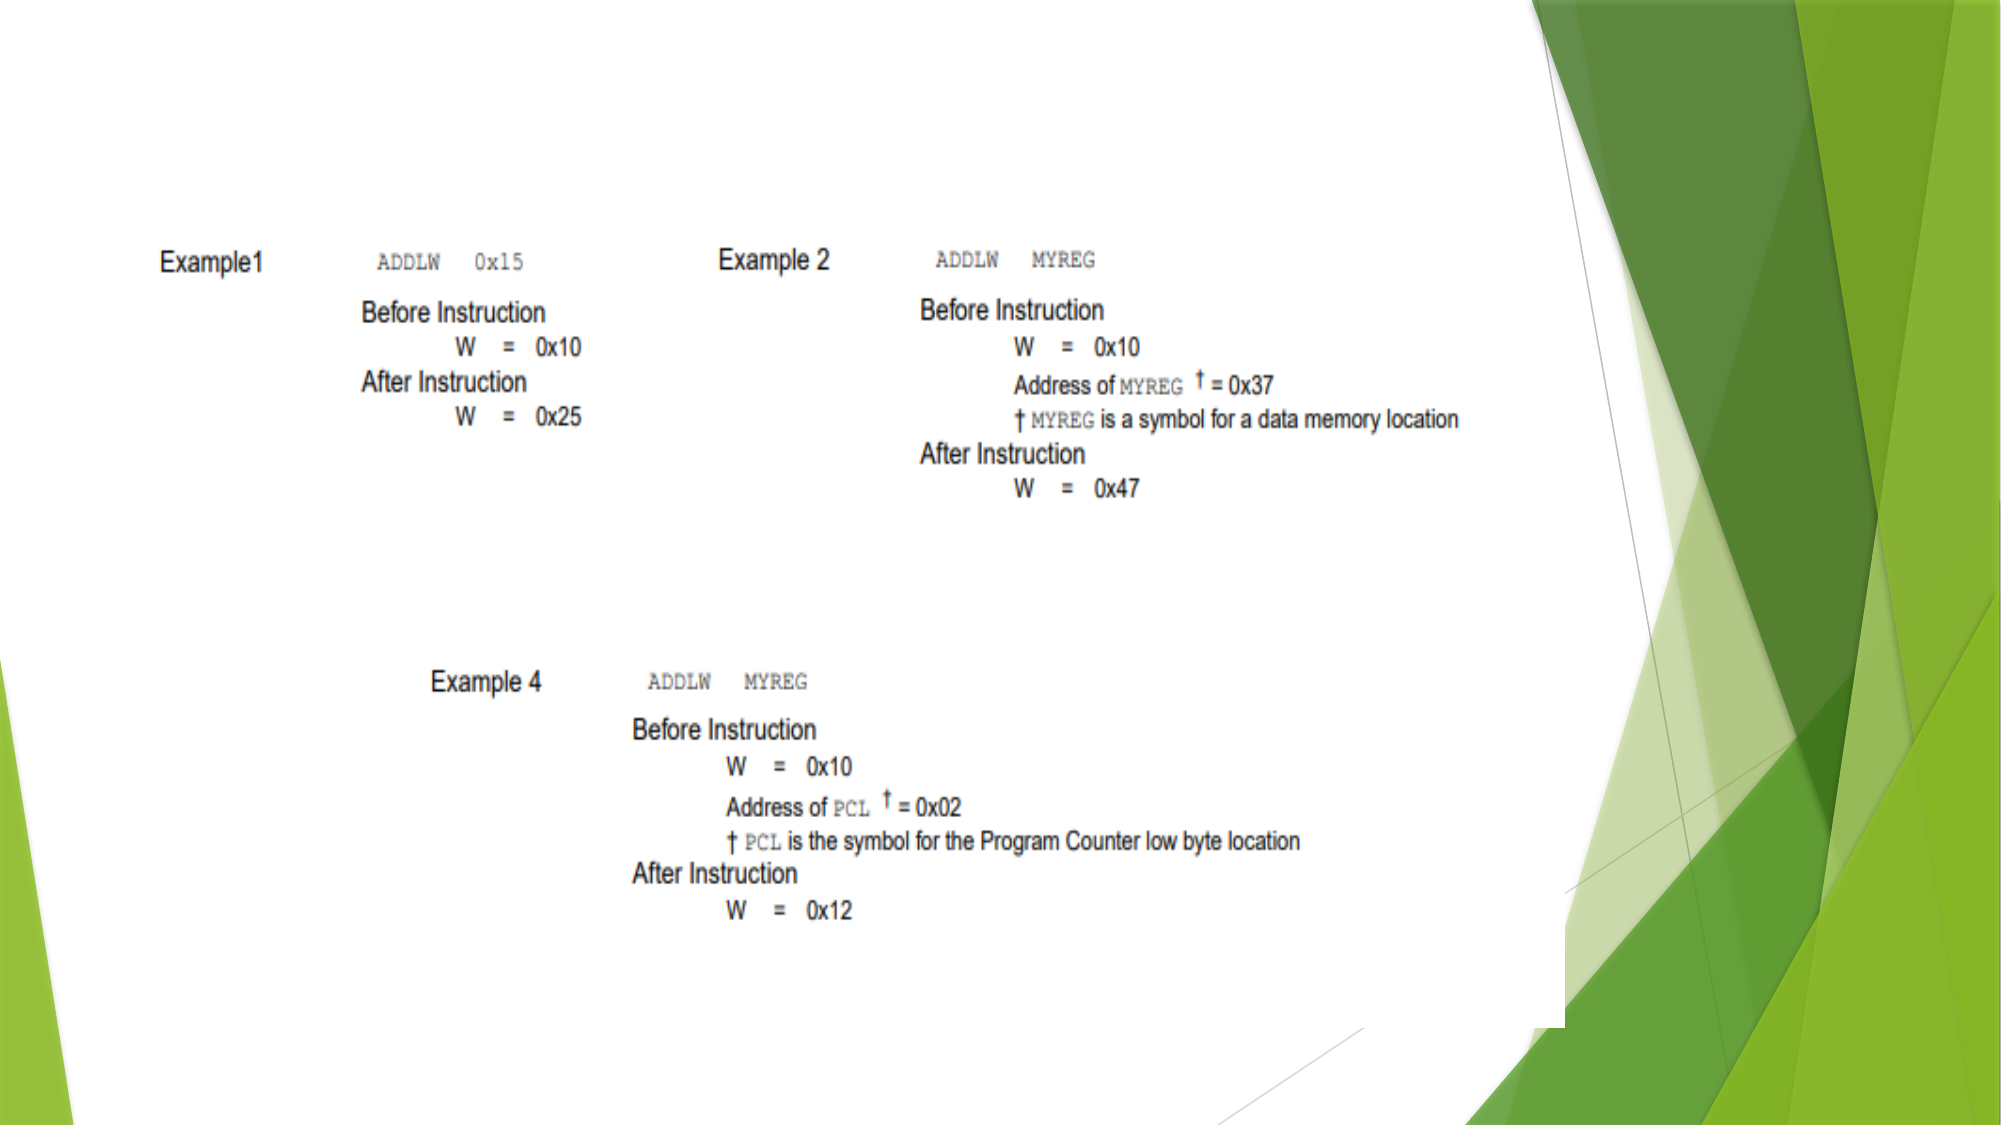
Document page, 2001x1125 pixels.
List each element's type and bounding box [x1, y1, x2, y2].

list [100, 208, 1566, 1029]
